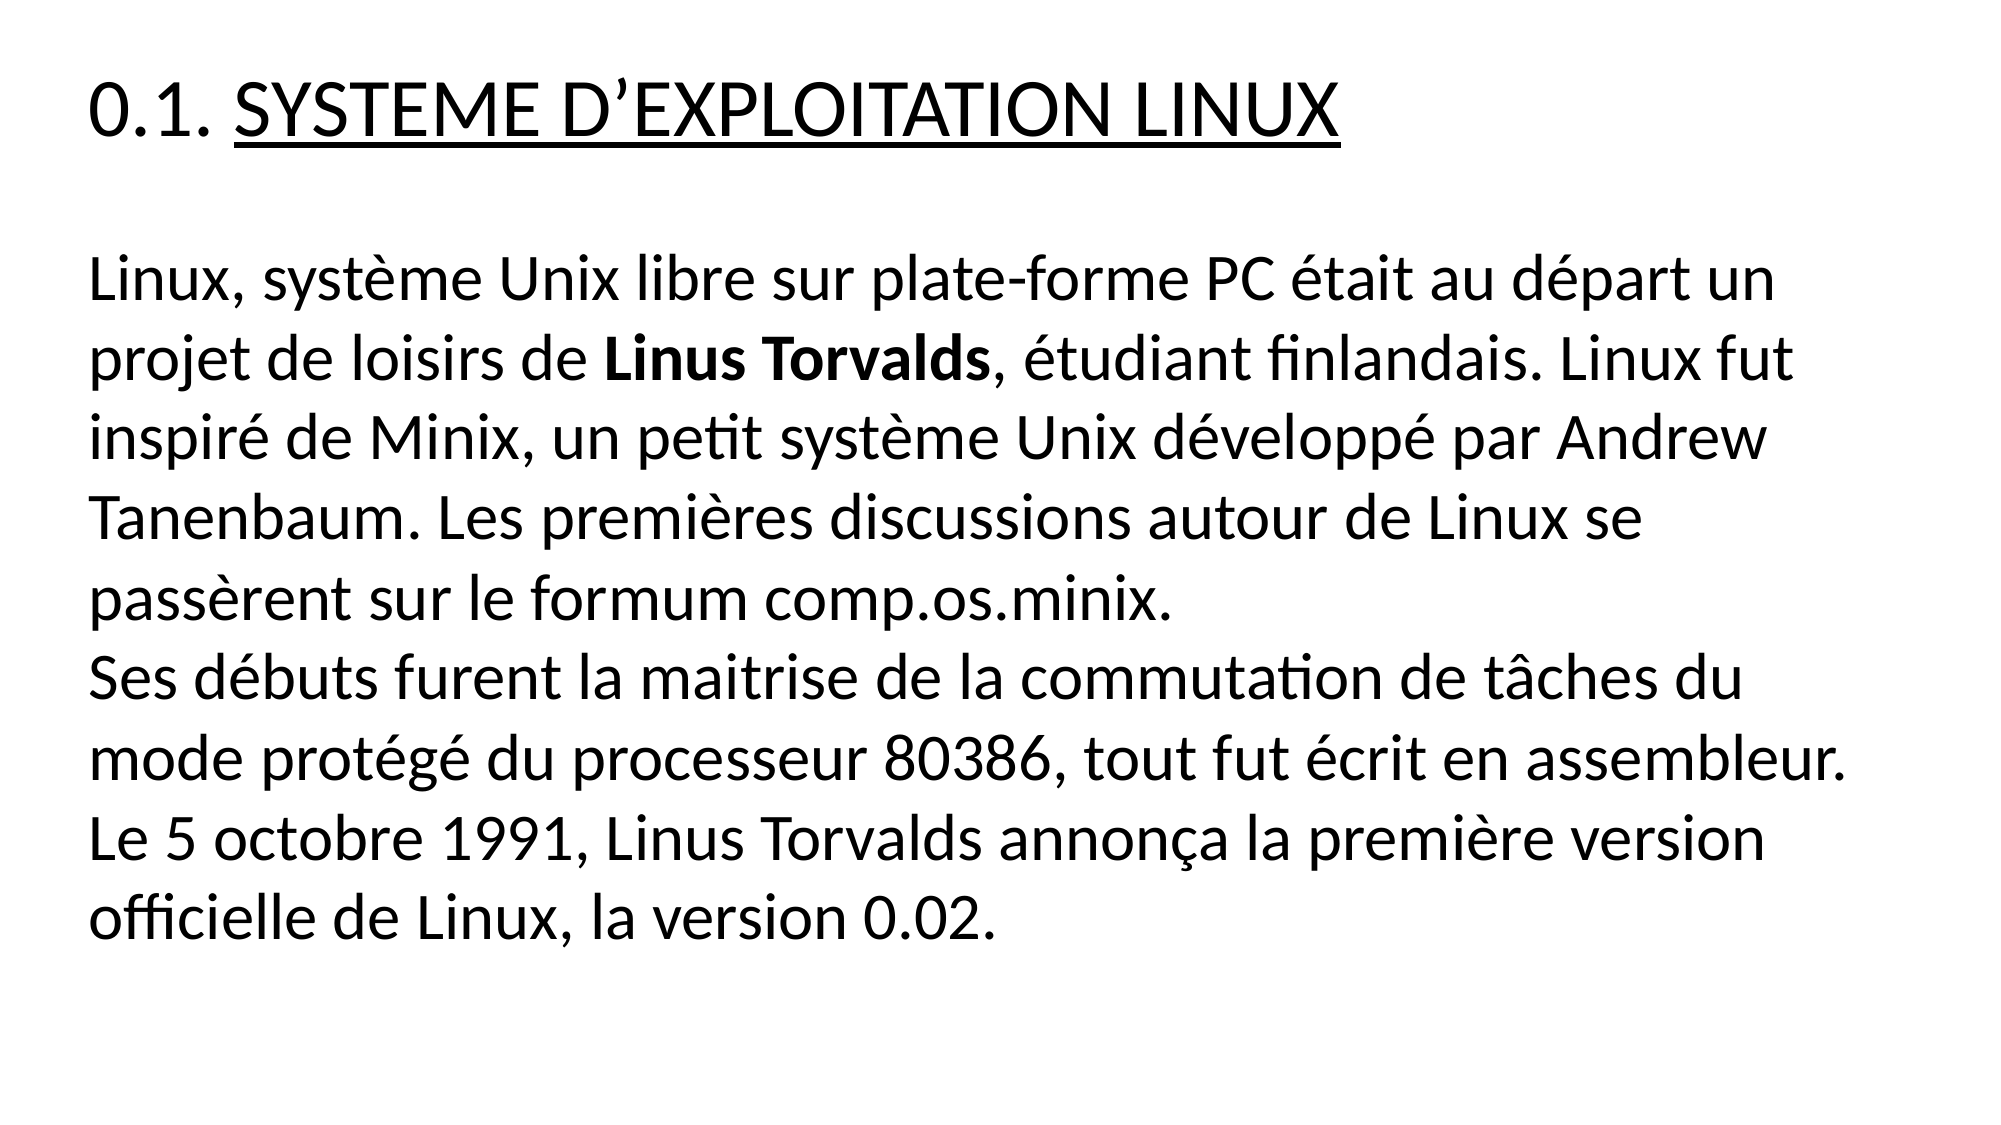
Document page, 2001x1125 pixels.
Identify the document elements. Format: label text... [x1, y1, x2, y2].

text_box 0.1. SYSTEME D’EXPLOITATION LINUX Linux, système Unix libre sur plate-forme PC était au départ un projet de loisirs de Linus Torvalds, étudiant finlandais. Linux fut inspiré de Minix, un petit système Unix développé par Andrew Tanenbaum. Les premières discussions autour de Linux se passèrent sur le formum comp.os.minix. Ses débuts furent la maitrise de la commutation de tâches du mode protégé du processeur 80386, tout fut écrit en assembleur. Le 5 octobre 1991, Linus Torvalds annonça la première version officielle de Linux, la version 0.02. [73, 46, 1920, 961]
